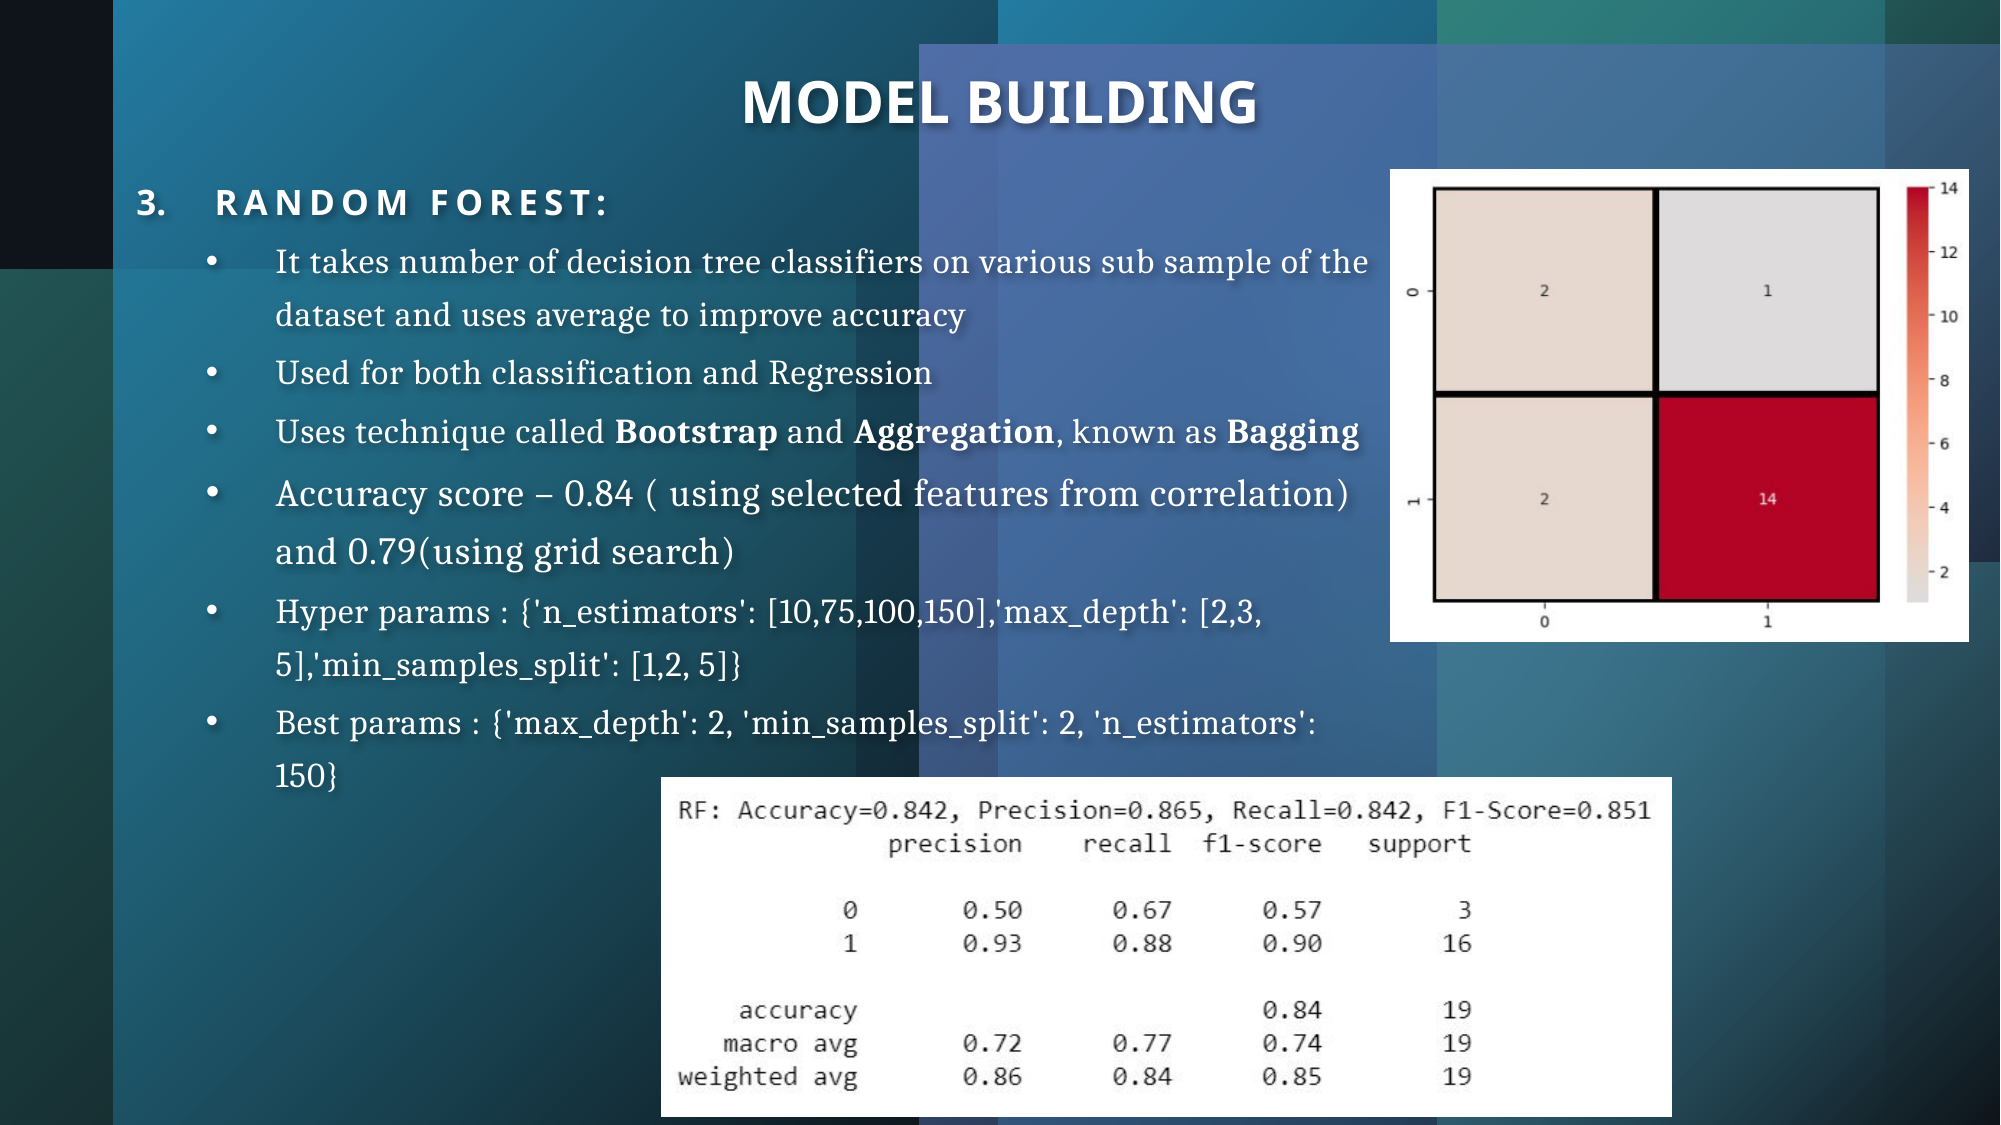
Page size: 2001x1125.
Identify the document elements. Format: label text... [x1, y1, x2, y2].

subtitle Random Forest: It takes number of decision tree classifiers on various sub sample of the dataset and uses average to improve accuracy Used for both classification and Regression Uses technique called Bootstrap and Aggregation, known as Bagging Accuracy score – 0.84 ( using selected features from correlation) and 0.79(using grid search) Hyper params : {'n_estimators': [10,75,100,150],'max_depth': [2,3, 5],'min_samples_split': [1,2, 5]} Best params : {'max_depth': 2, 'min_samples_split': 2, 'n_estimators': 150} [121, 162, 1391, 835]
title MODEL BUILDING [174, 18, 1825, 144]
picture [1390, 169, 1969, 642]
picture [661, 777, 1672, 1117]
